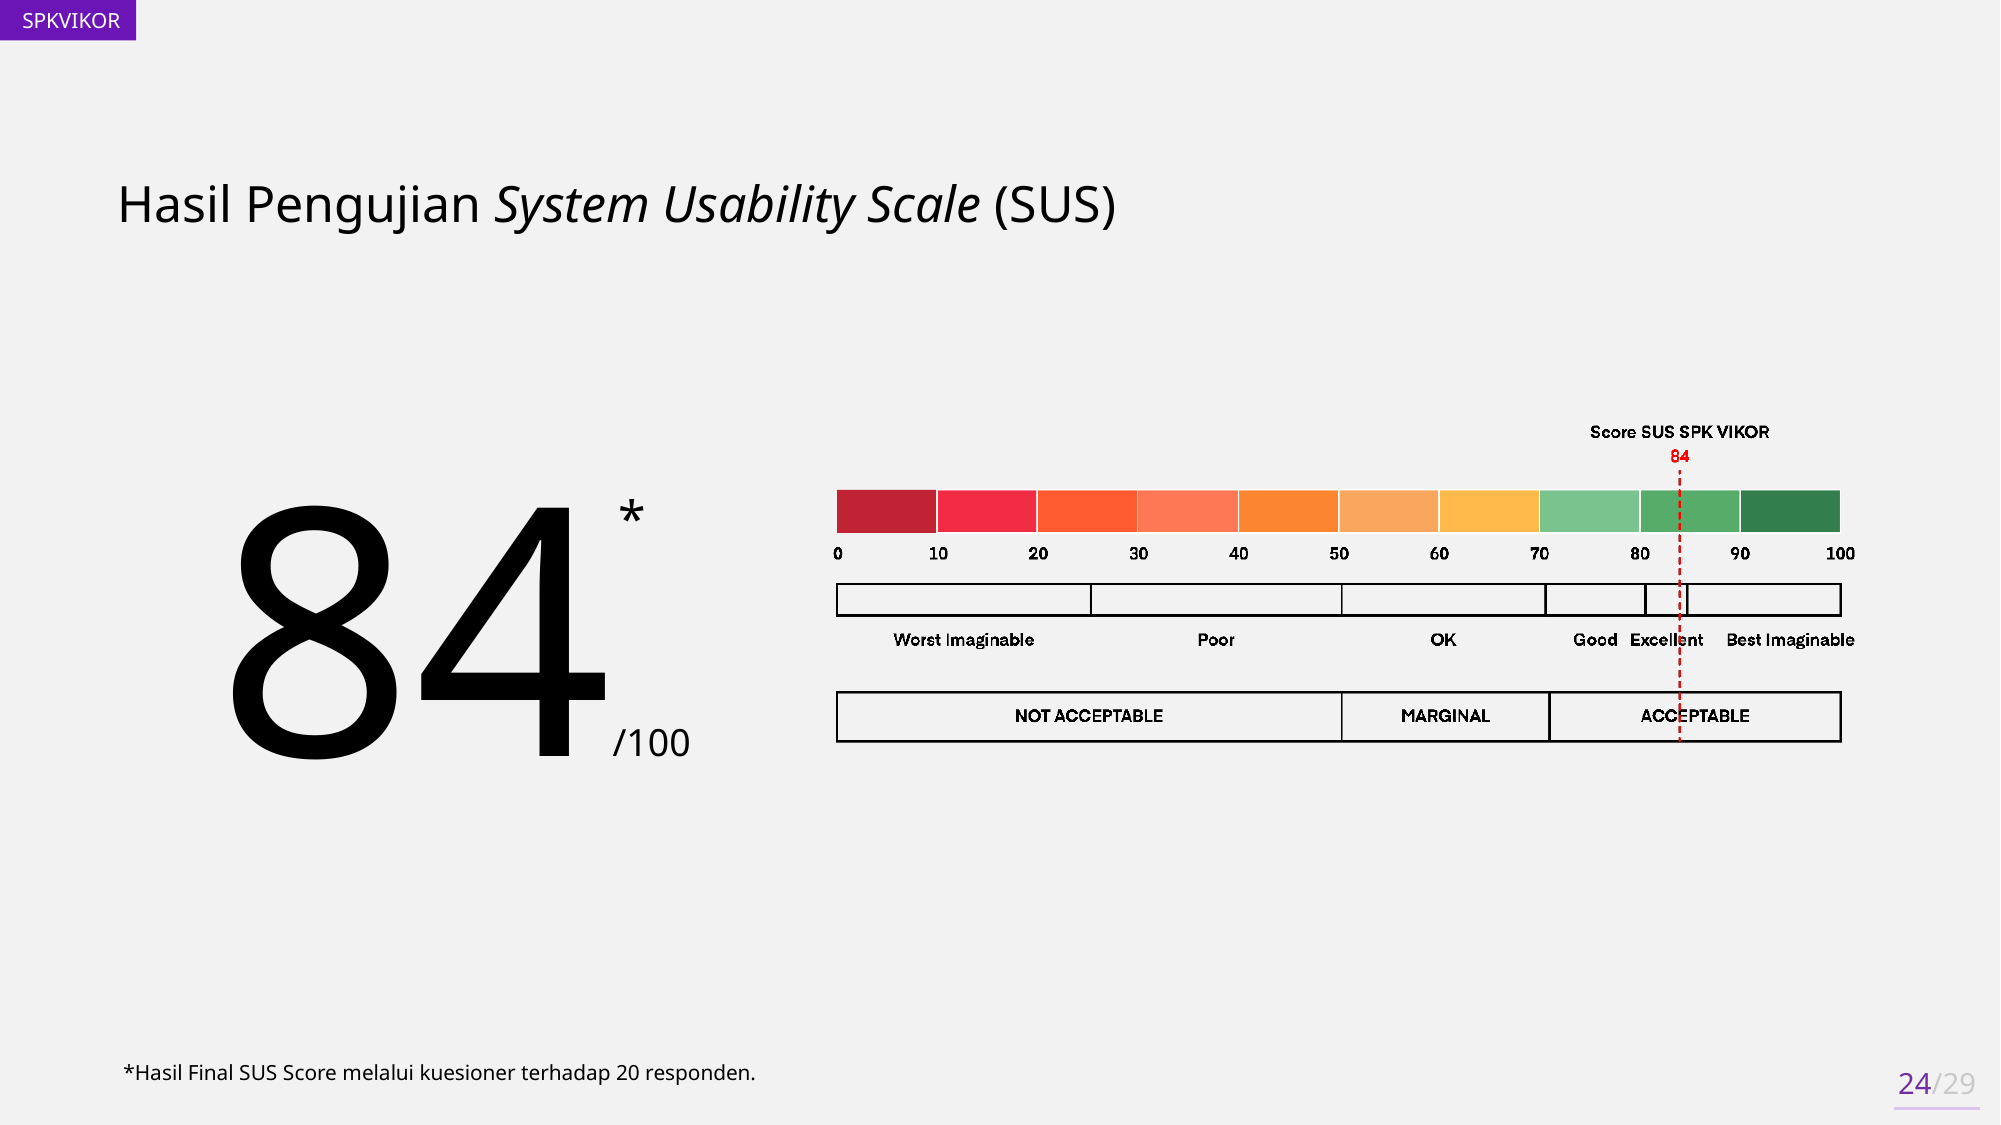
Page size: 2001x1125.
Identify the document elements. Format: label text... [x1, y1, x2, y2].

text_box Hasil Pengujian System Usability Scale (SUS) [102, 165, 1352, 241]
slide_number 24/29 [1849, 1055, 1992, 1116]
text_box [124, 396, 1876, 838]
text_box *Hasil Final SUS Score melalui kuesioner terhadap 20 responden. [108, 1051, 820, 1092]
